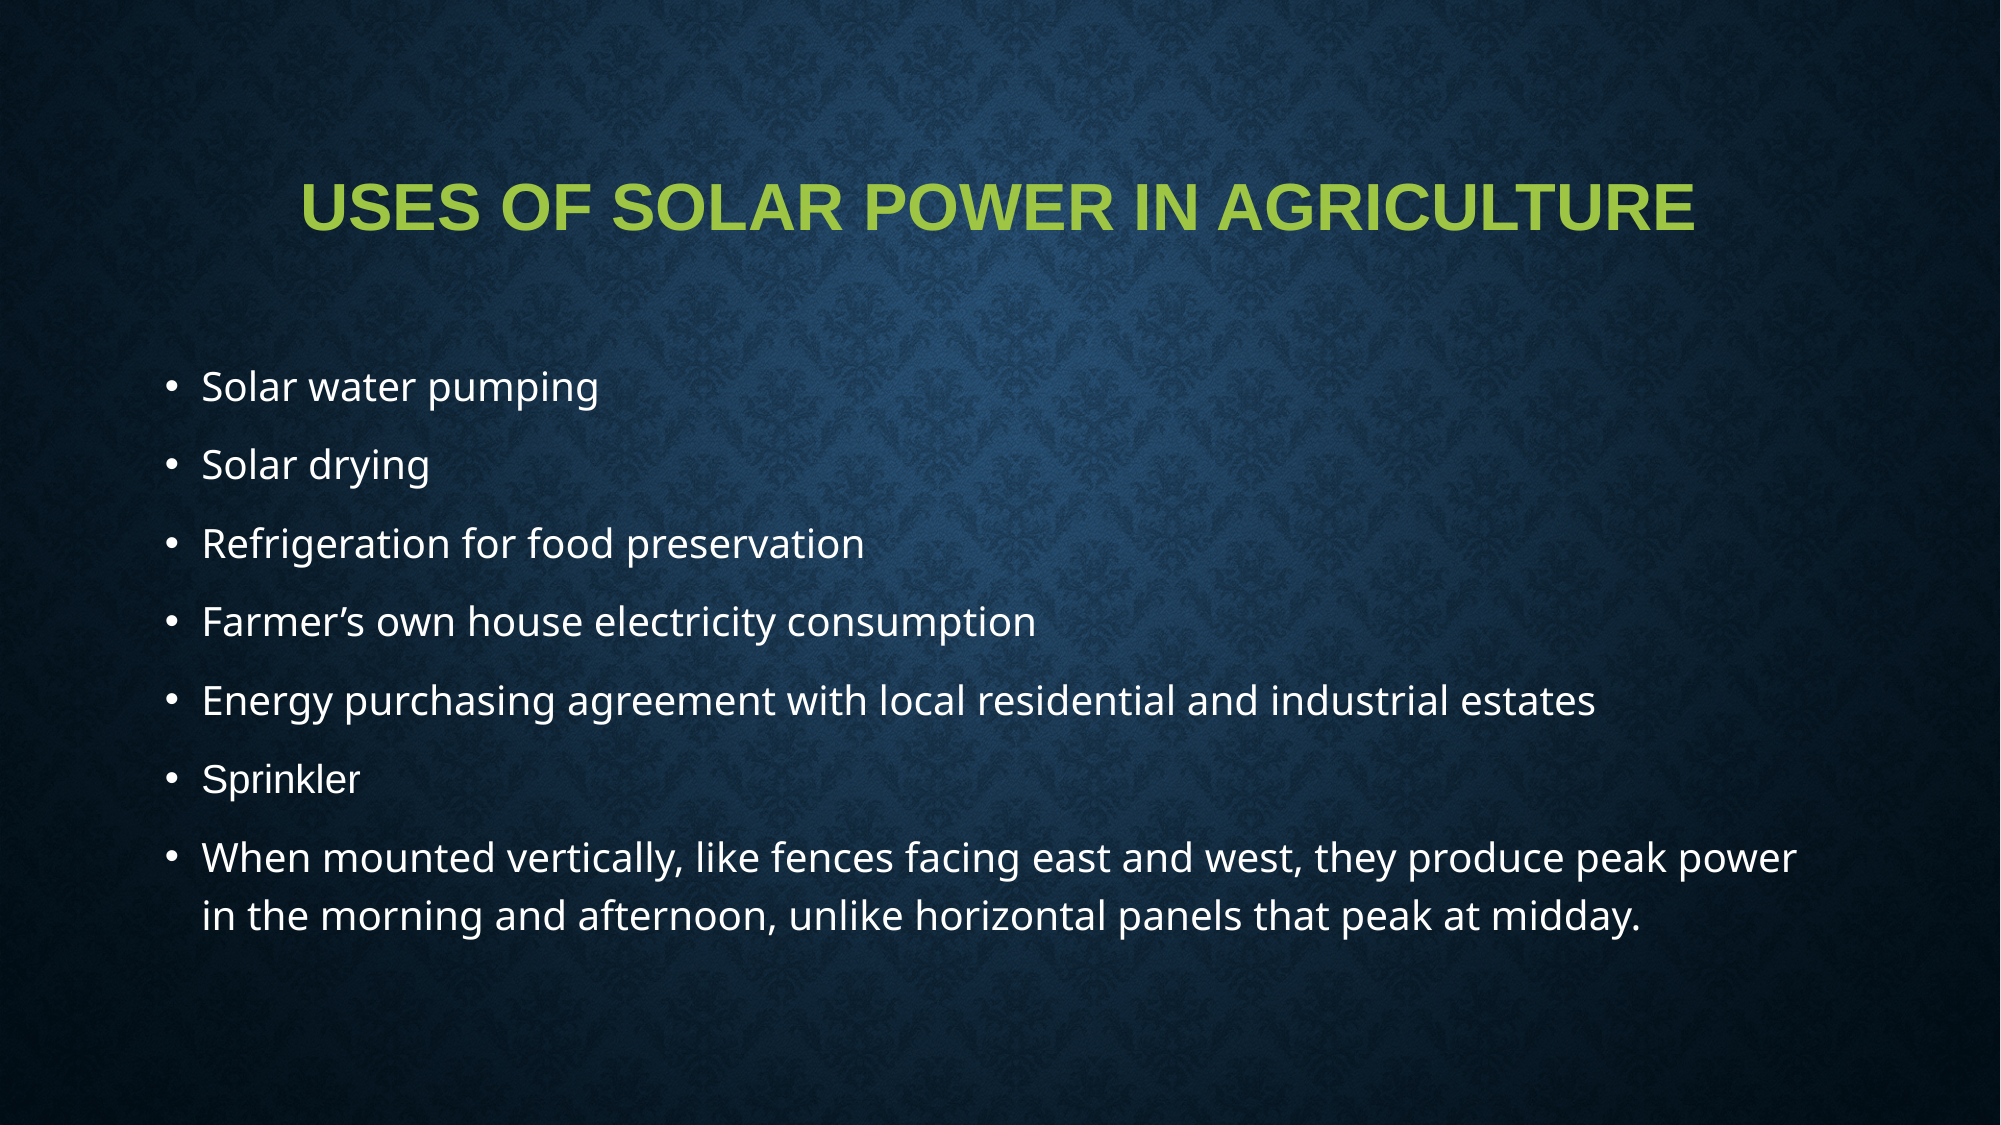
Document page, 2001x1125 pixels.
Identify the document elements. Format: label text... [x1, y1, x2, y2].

list Solar water pumping Solar drying Refrigeration for food preservation Farmer’s own house electricity consumption Energy purchasing agreement with local residential and industrial estates Sprinkler When mounted vertically, like fences facing east and west, they produce peak power in the morning and afternoon, unlike horizontal panels that peak at midday. [149, 343, 1849, 950]
title Uses of solar power in Agriculture [149, 99, 1849, 318]
